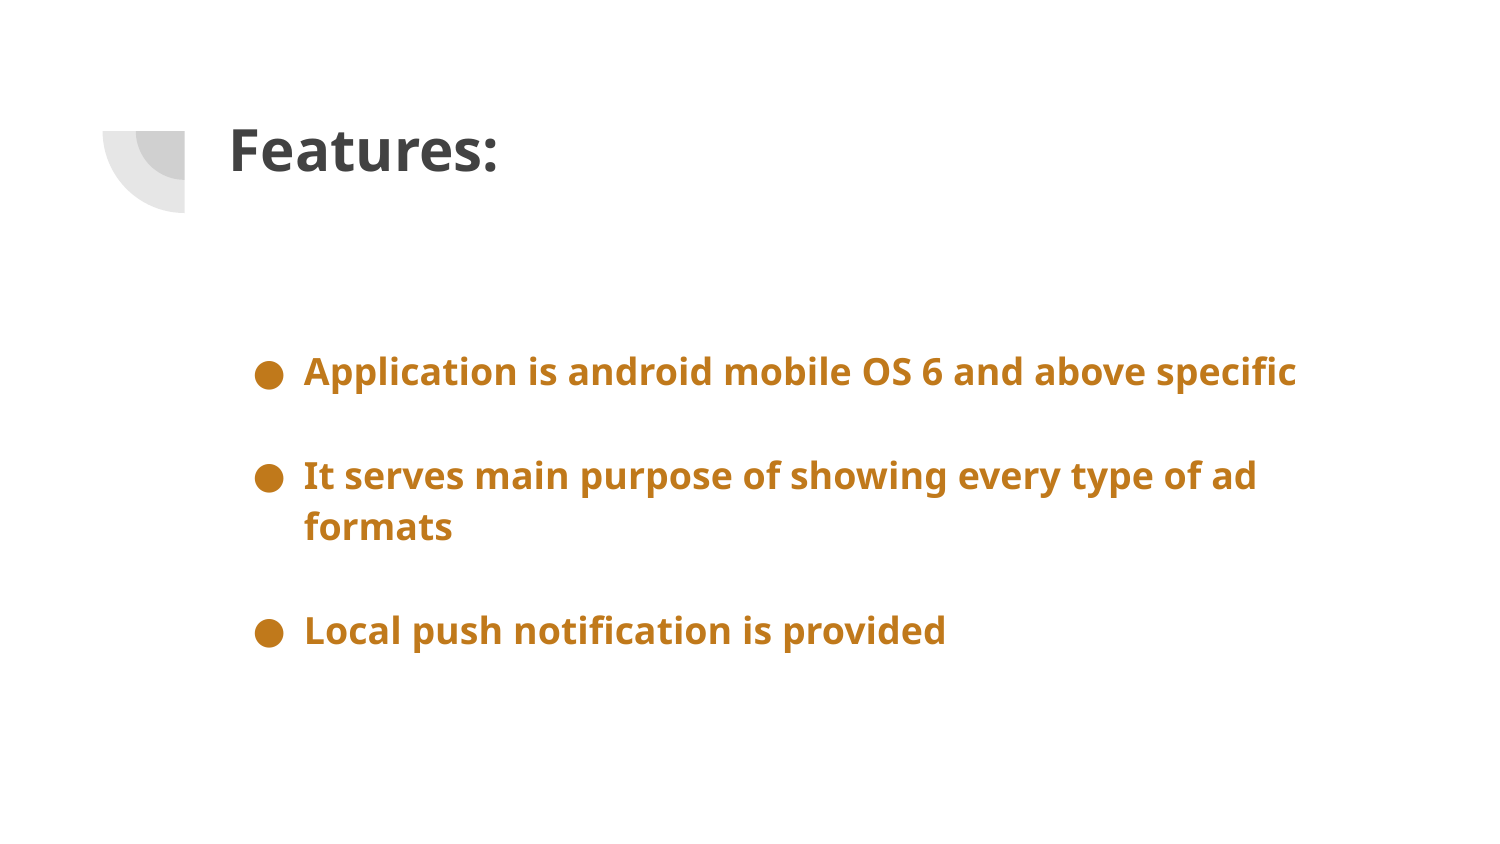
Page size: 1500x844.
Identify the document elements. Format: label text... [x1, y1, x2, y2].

list Application is android mobile OS 6 and above specific It serves main purpose of showing every type of ad formats Local push notification is provided [213, 326, 1368, 744]
title Features: [213, 98, 1368, 263]
